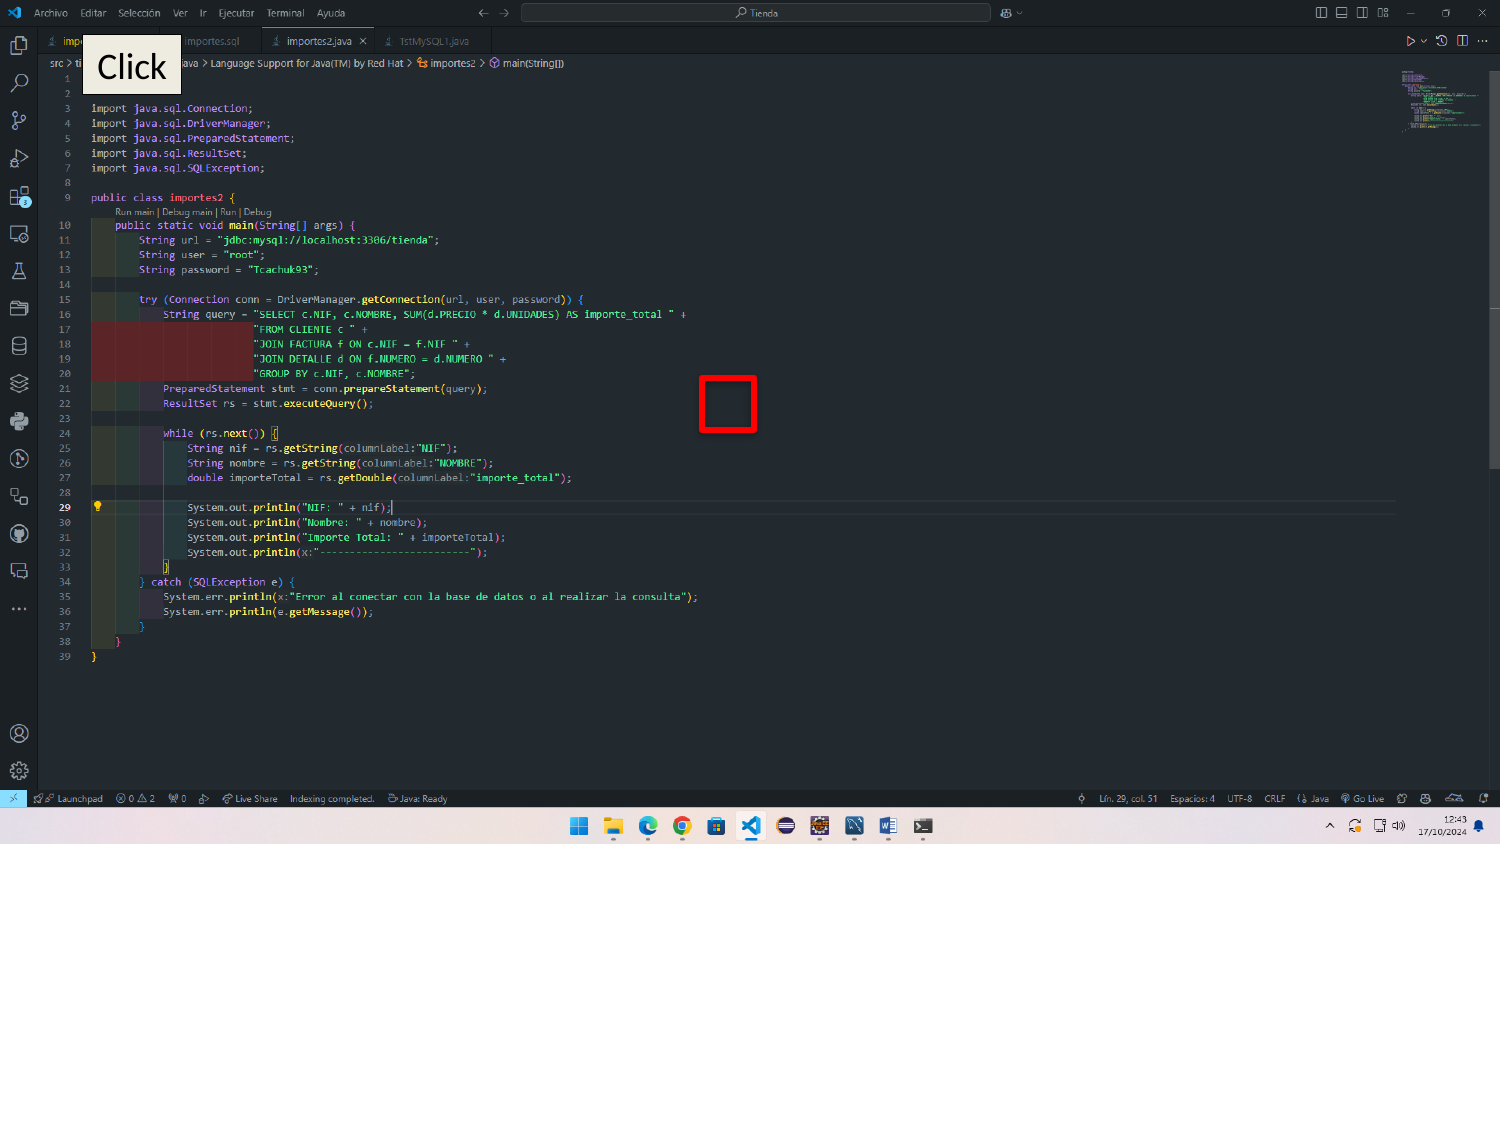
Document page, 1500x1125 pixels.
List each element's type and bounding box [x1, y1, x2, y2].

picture [0, 0, 1500, 844]
